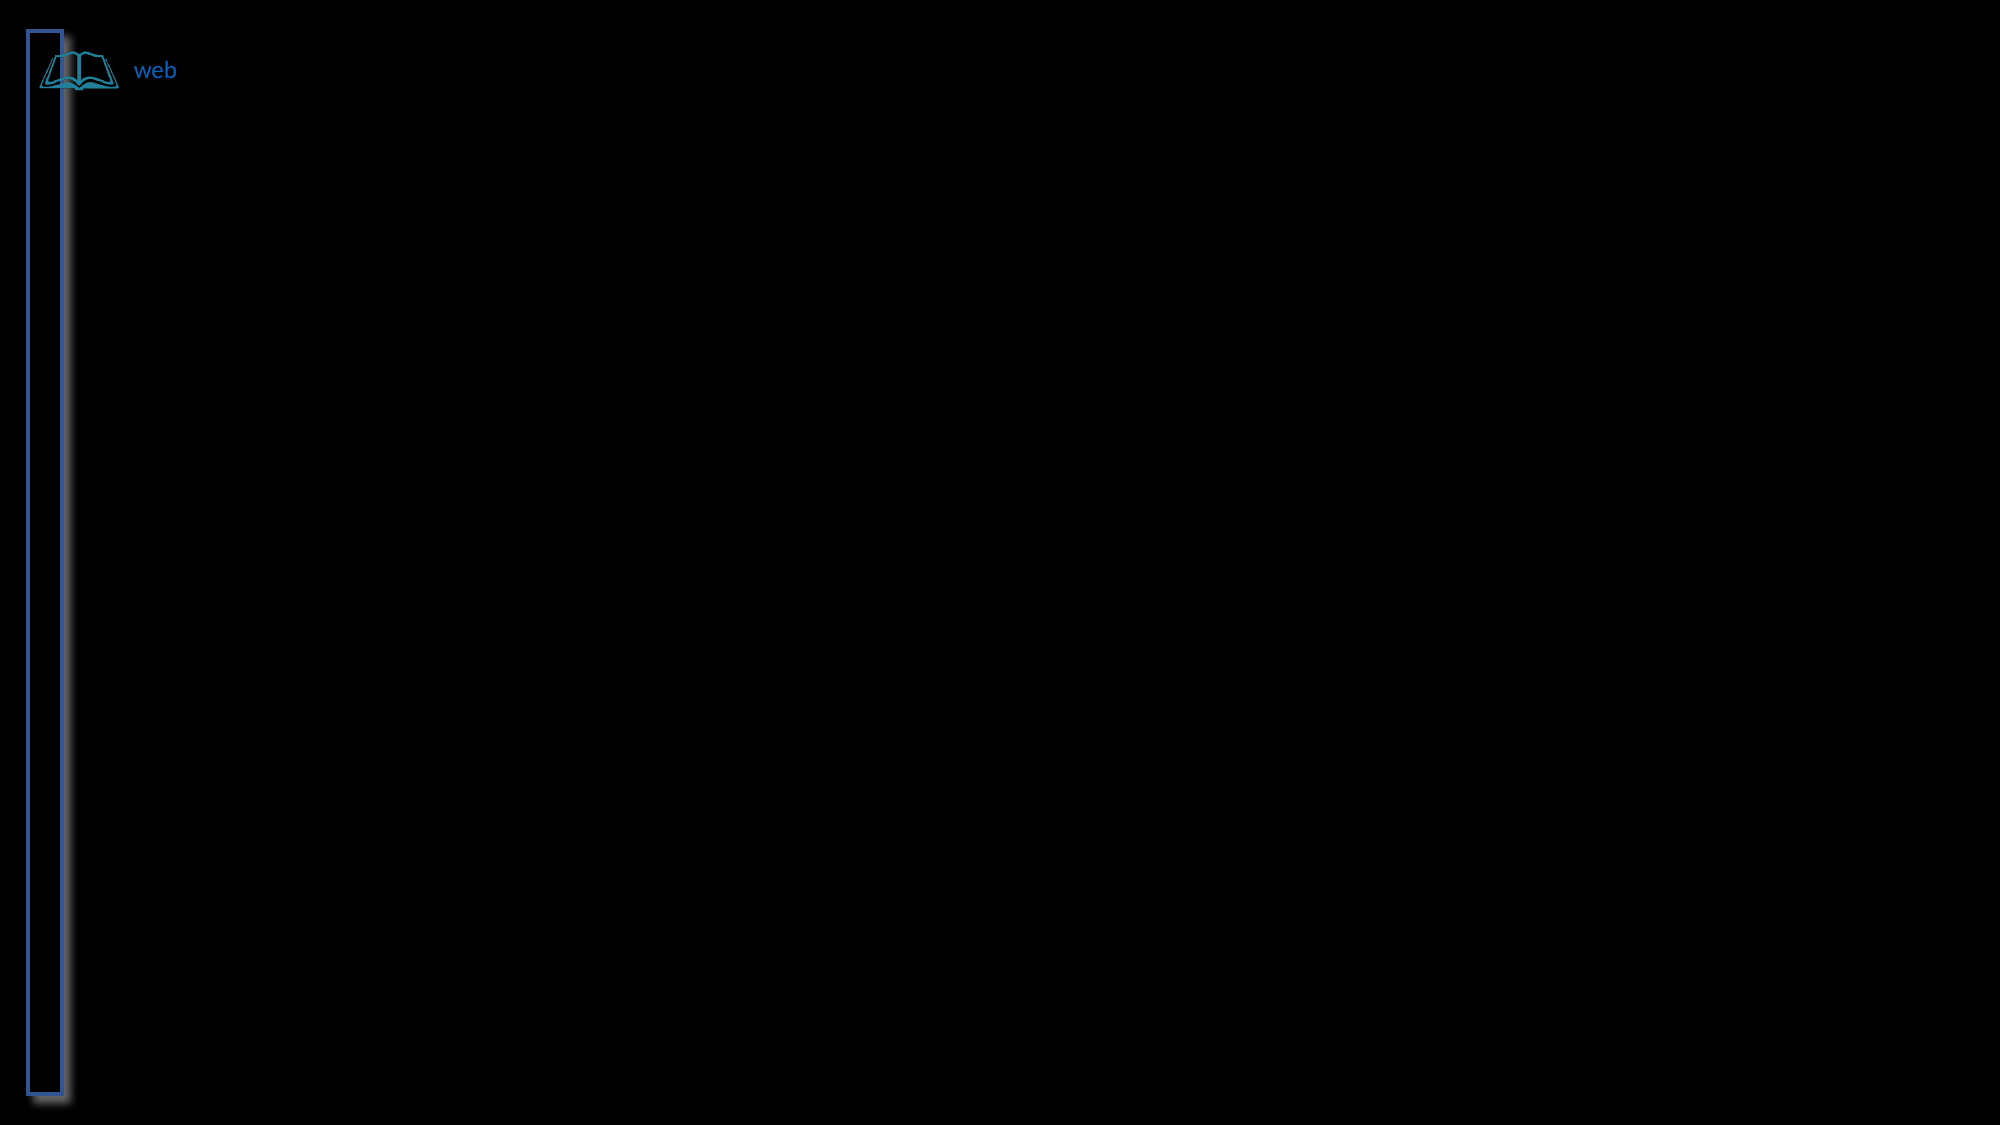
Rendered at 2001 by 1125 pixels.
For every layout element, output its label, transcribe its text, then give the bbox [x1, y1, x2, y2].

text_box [37, 46, 193, 93]
text_box [27, 30, 63, 1095]
title 1.1. index [0, 0, 152, 149]
